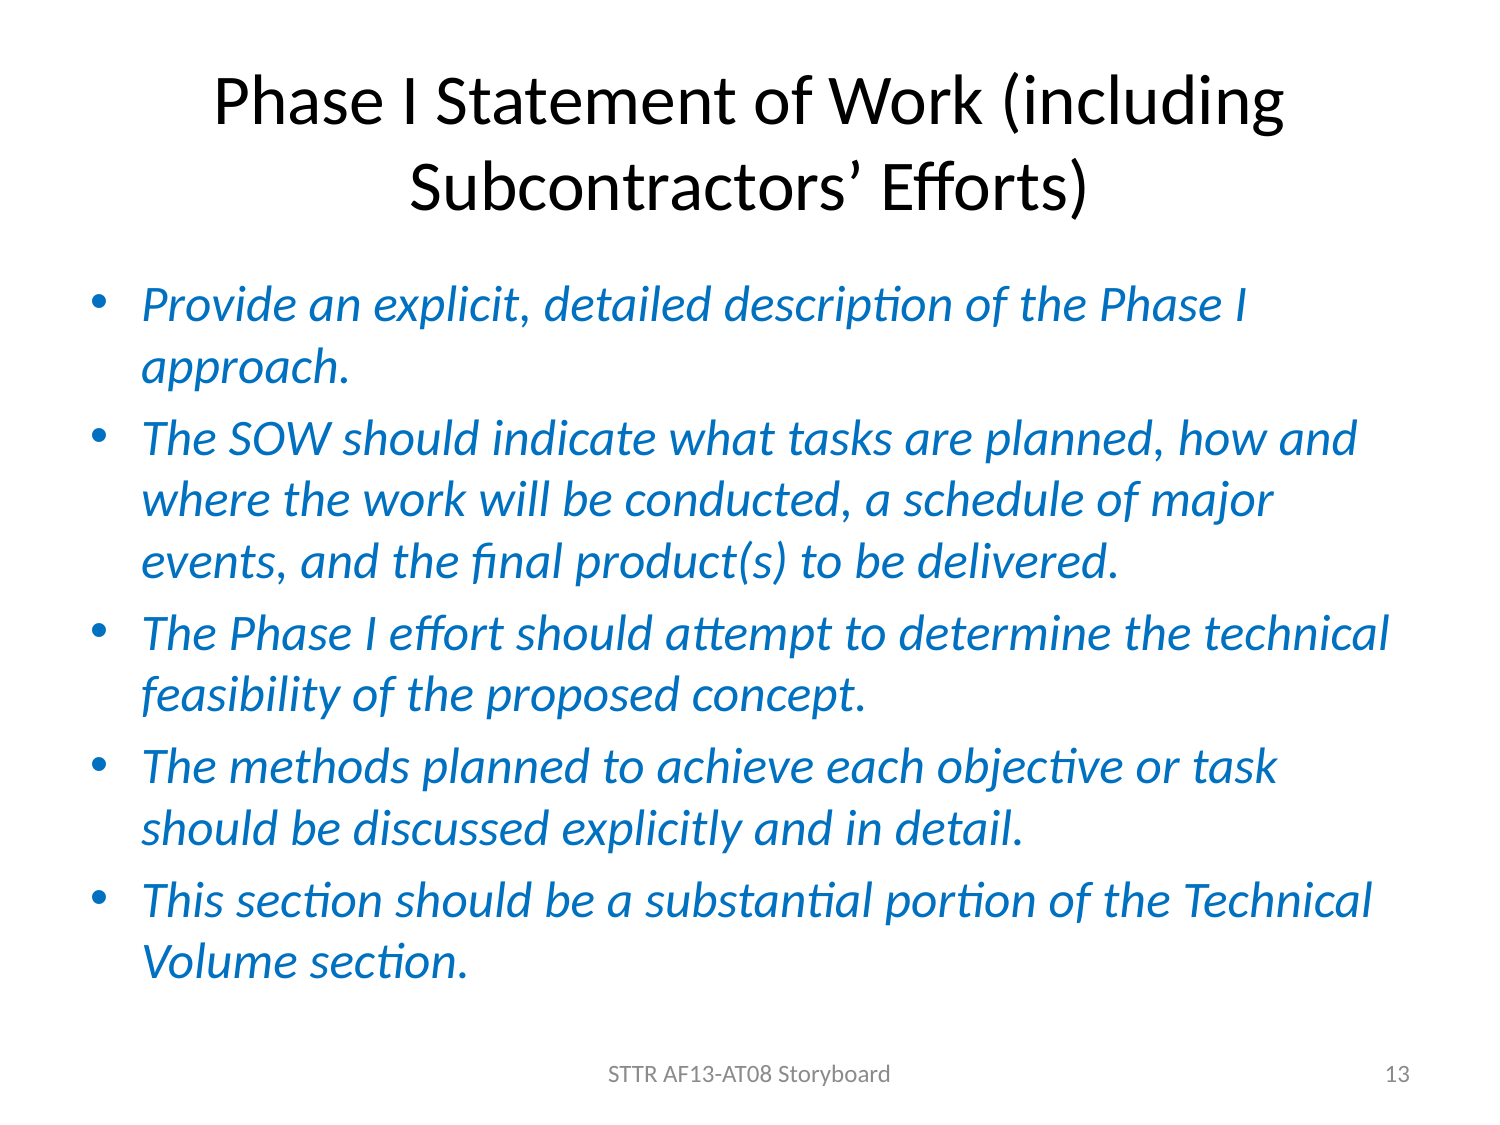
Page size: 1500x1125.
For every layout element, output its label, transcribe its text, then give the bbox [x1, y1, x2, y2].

list Provide an explicit, detailed description of the Phase I approach. The SOW should indicate what tasks are planned, how and where the work will be conducted, a schedule of major events, and the final product(s) to be delivered. The Phase I effort should attempt to determine the technical feasibility of the proposed concept. The methods planned to achieve each objective or task should be discussed explicitly and in detail. This section should be a substantial portion of the Technical Volume section. [75, 262, 1425, 1005]
footer STTR AF13-AT08 Storyboard [512, 1042, 988, 1103]
title Phase I Statement of Work (including Subcontractors’ Efforts) [75, 45, 1425, 233]
slide_number 13 [1074, 1042, 1425, 1103]
